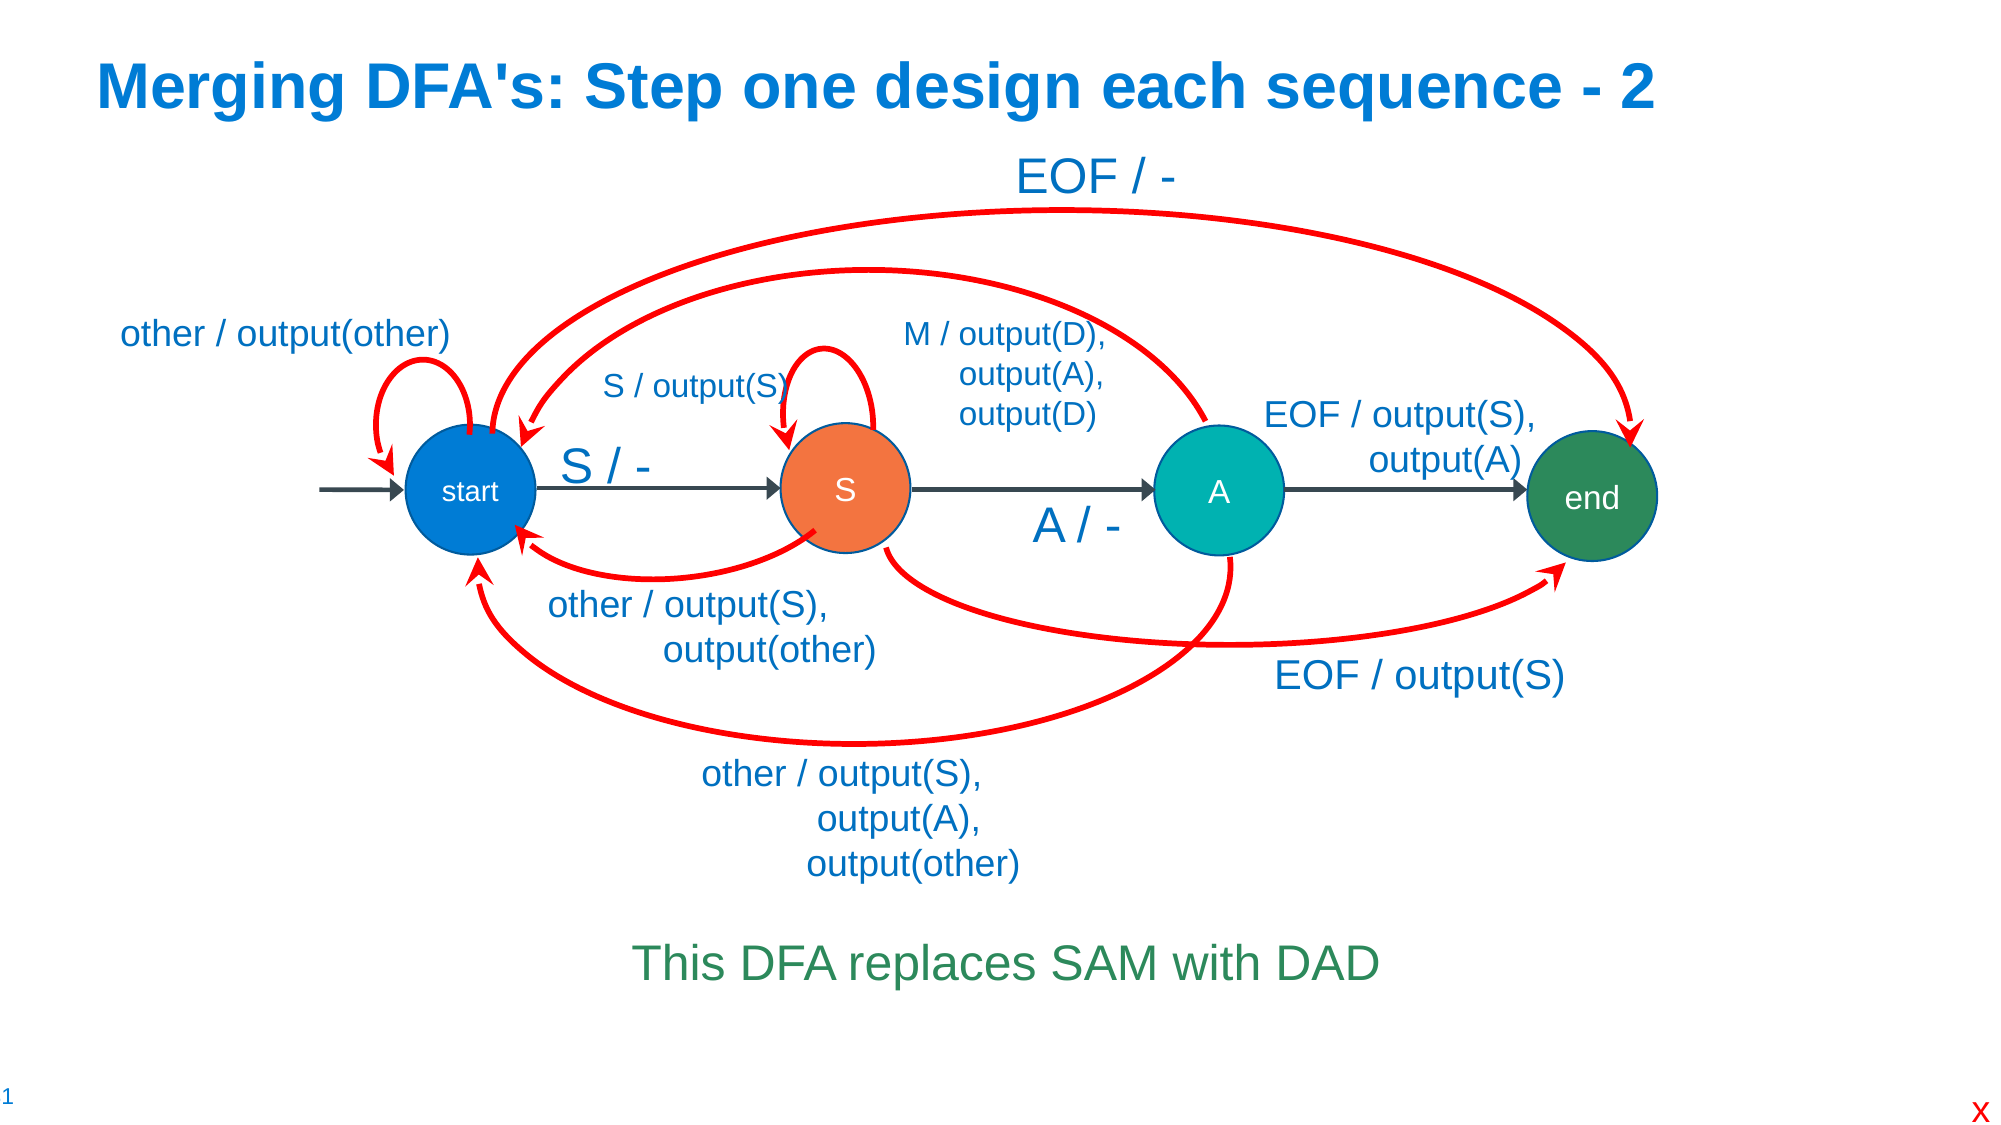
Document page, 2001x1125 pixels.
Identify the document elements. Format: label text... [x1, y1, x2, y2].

text_box [467, 557, 508, 639]
text_box [491, 210, 1642, 448]
text_box [803, 347, 872, 403]
text_box x [1956, 1077, 2000, 1125]
text_box This DFA replaces SAM with DAD [616, 923, 1396, 1059]
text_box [103, 301, 470, 490]
title Merging DFA's: Step one design each sequence - 2 [81, 13, 1807, 131]
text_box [508, 403, 900, 679]
text_box EOF / - [1000, 136, 1192, 212]
text_box start [404, 423, 508, 556]
text_box S / output(S) [588, 356, 805, 403]
text_box end [1583, 444, 1659, 563]
text_box [561, 679, 1086, 741]
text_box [885, 433, 1583, 707]
text_box other / output(S), output(A), output(other) [686, 741, 1036, 892]
